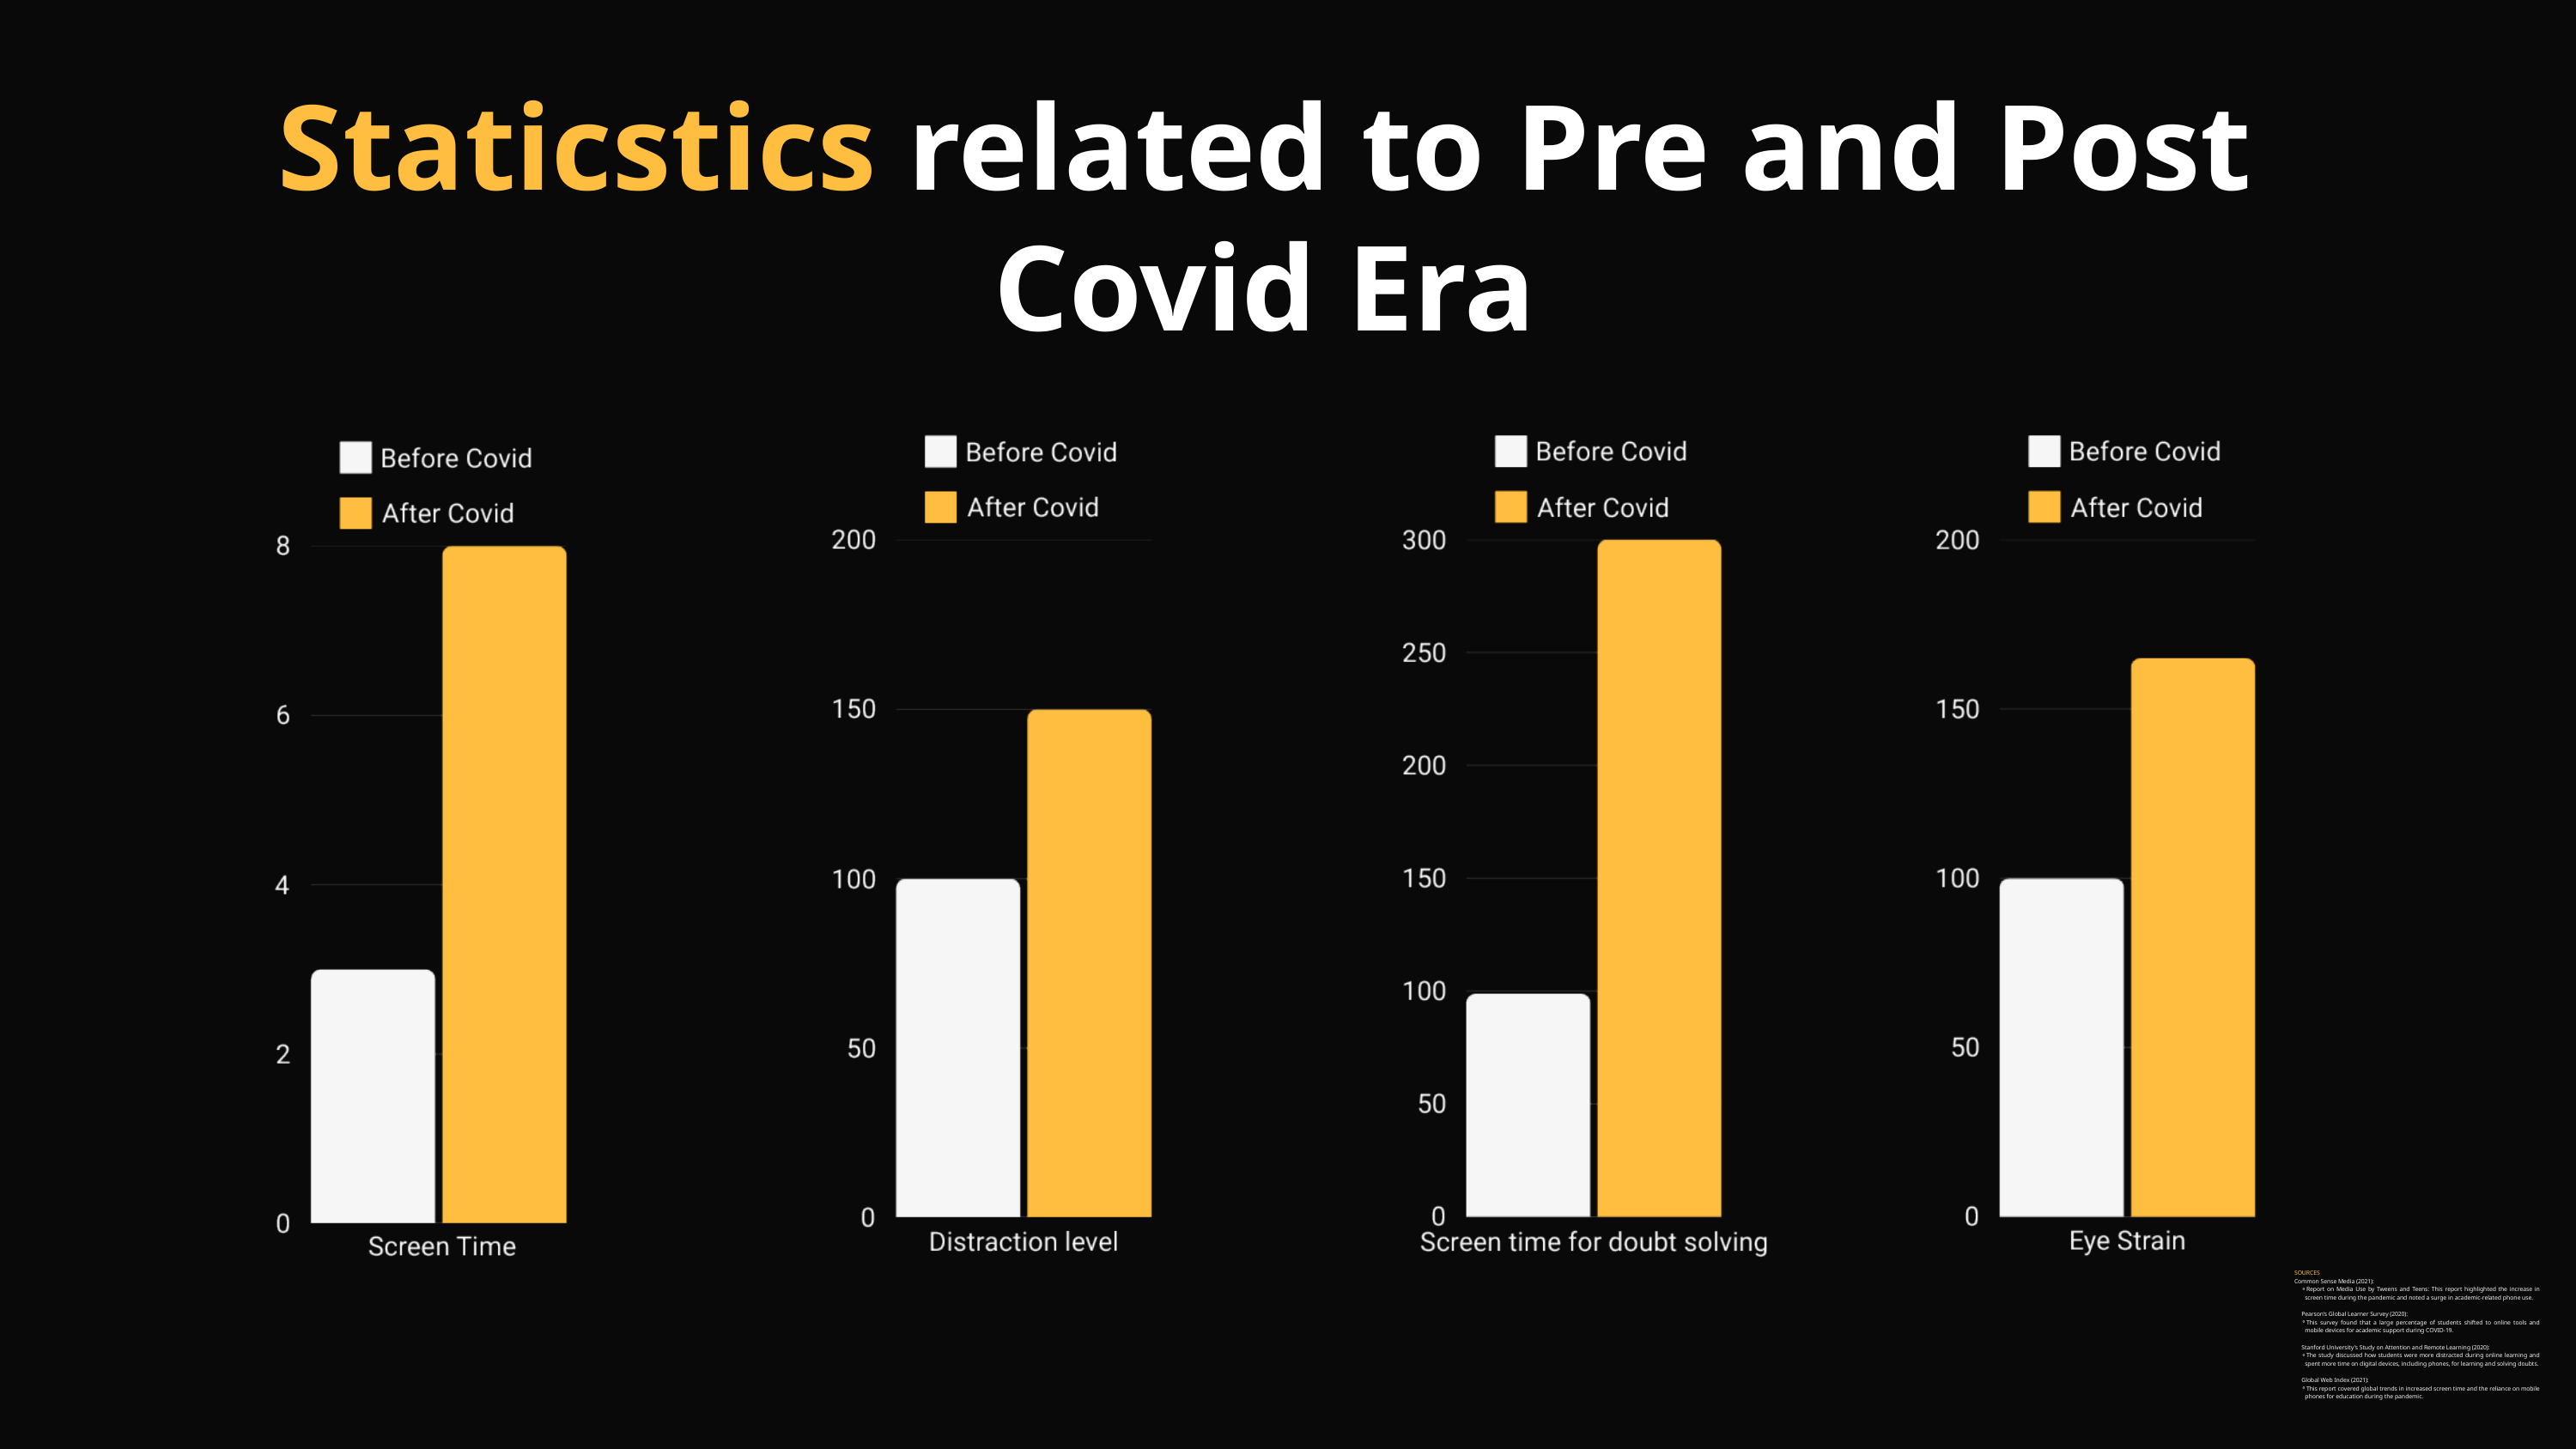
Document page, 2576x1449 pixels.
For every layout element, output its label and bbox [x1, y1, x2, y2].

text_box [2293, 1269, 2542, 1396]
text_box [191, 342, 650, 1342]
text_box [264, 72, 2267, 394]
text_box [1319, 403, 1853, 1343]
text_box [749, 403, 1236, 1336]
text_box [1853, 335, 2340, 1343]
